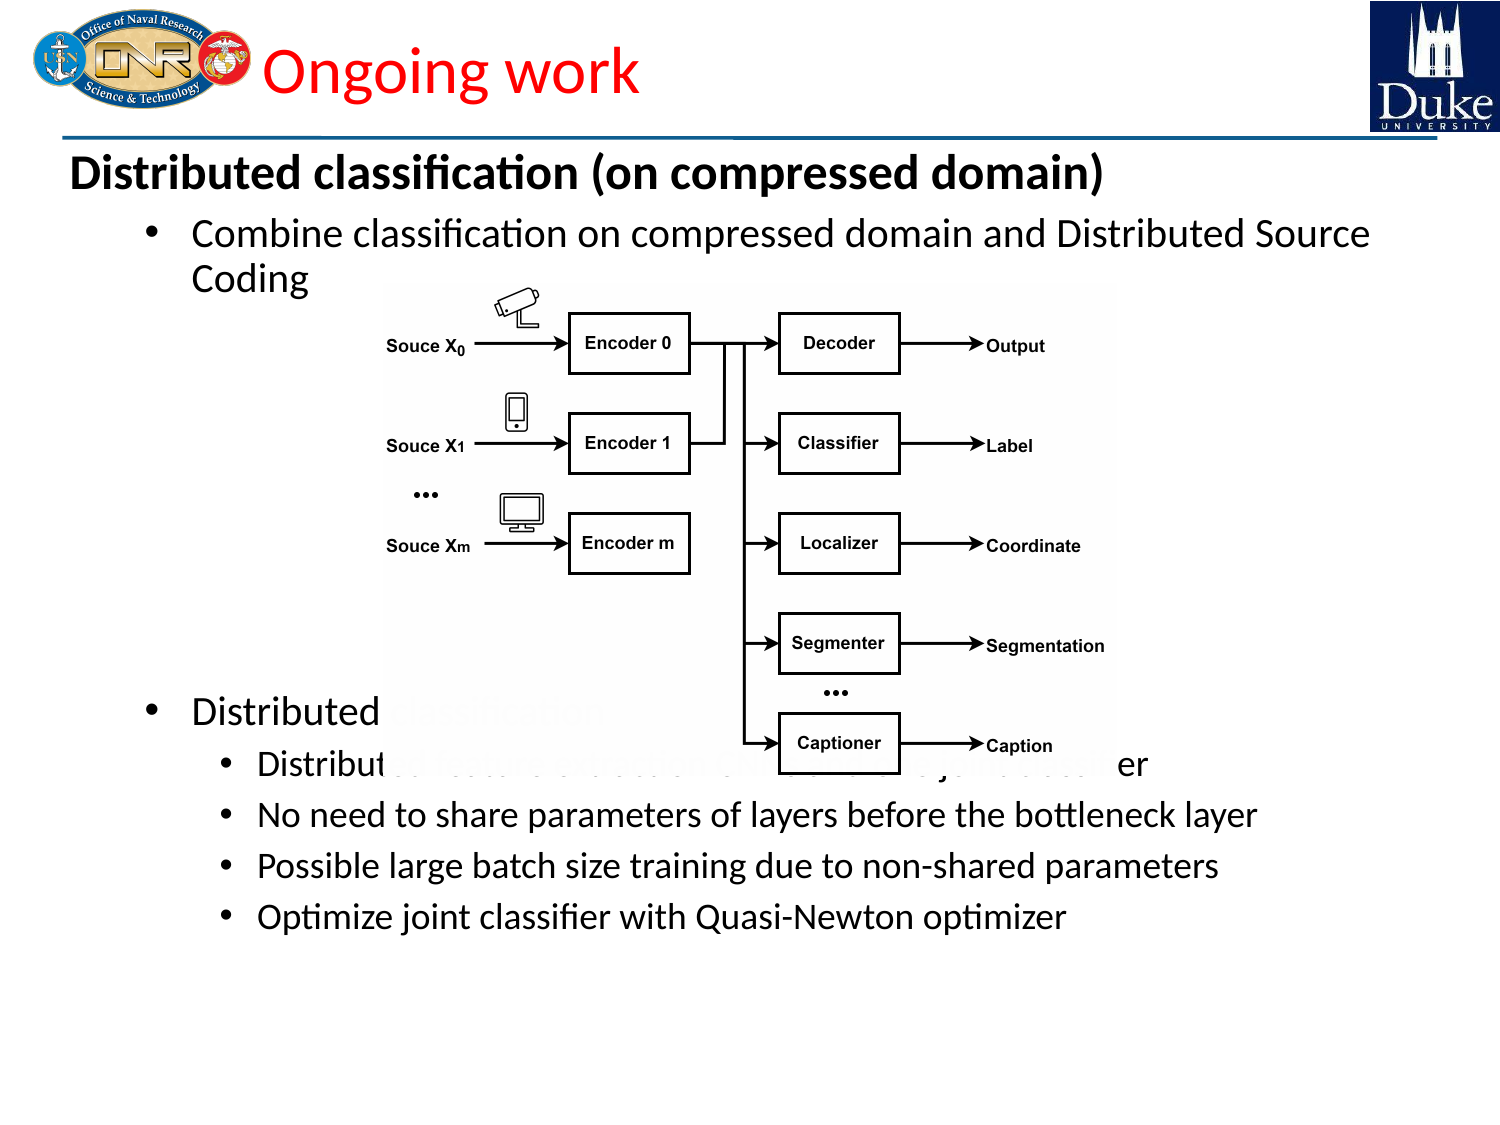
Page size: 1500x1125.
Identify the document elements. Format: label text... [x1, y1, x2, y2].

list Distributed classification (on compressed domain) Combine classification on compressed domain and Distributed Source Coding Distributed classification Distributed feature extraction CNNs and one joint classifier No need to share parameters of layers before the bottleneck layer Possible large batch size training due to non-shared parameters Optimize joint classifier with Quasi-Newton optimizer [54, 139, 1462, 1125]
text_box Ongoing work [247, 21, 1454, 123]
picture [1370, 1, 1500, 132]
picture [383, 283, 1117, 777]
picture [33, 9, 251, 109]
